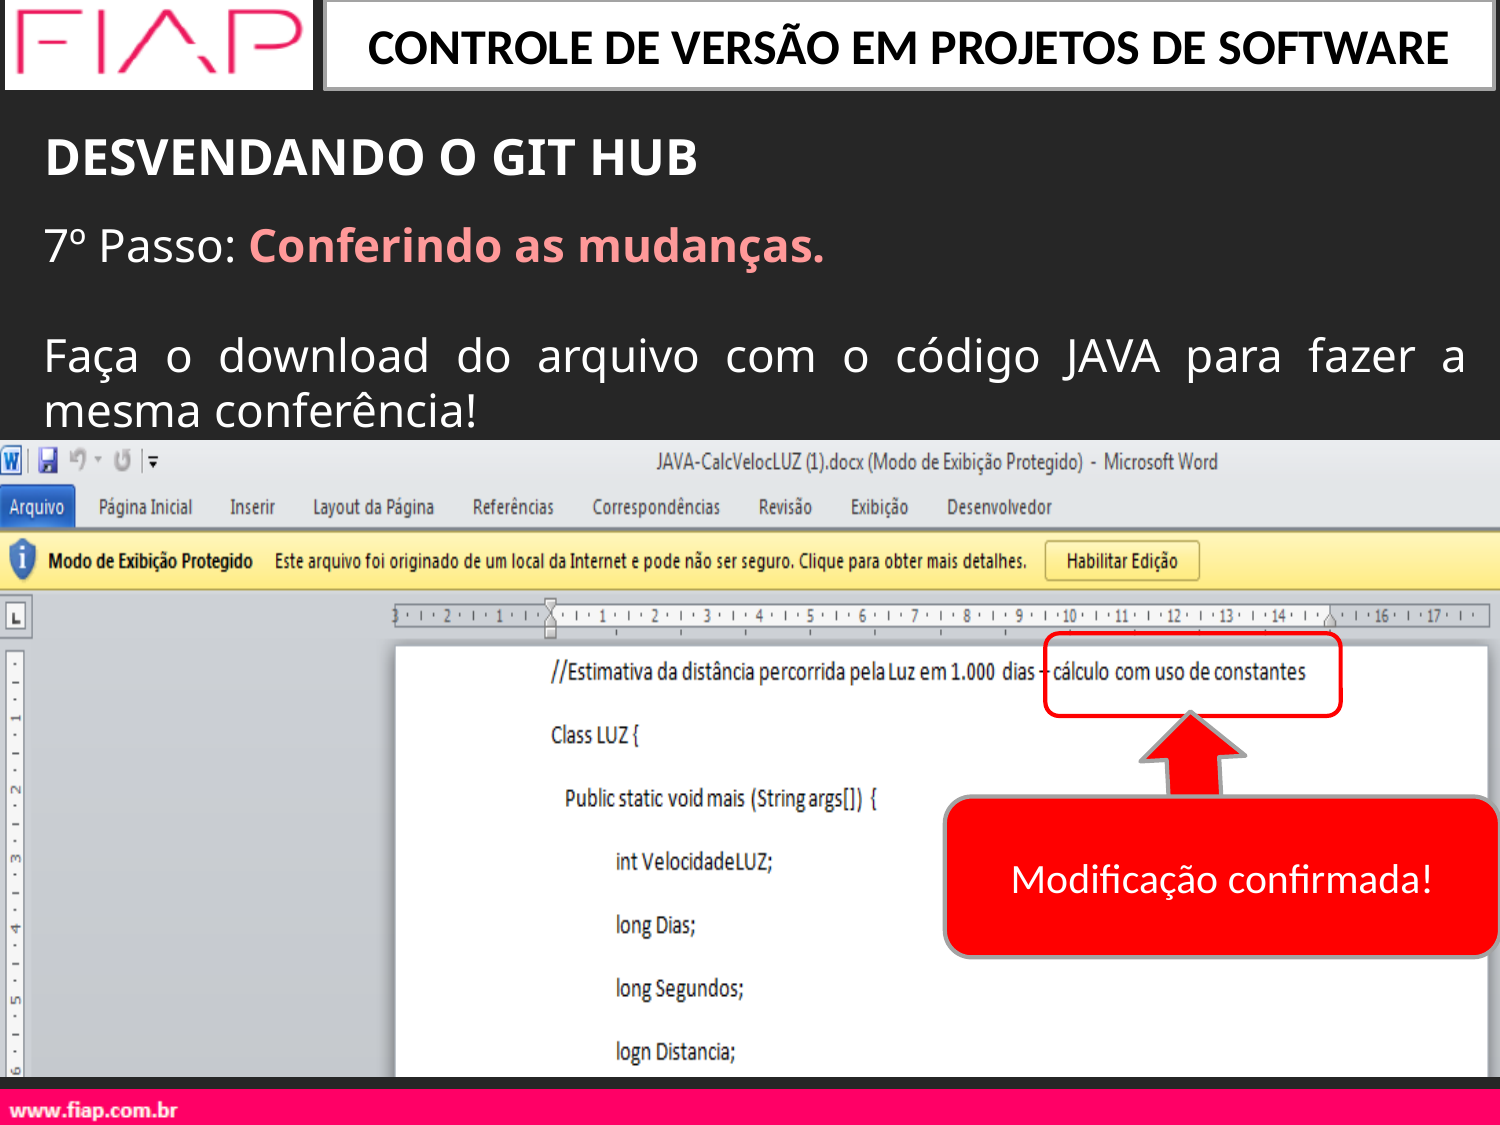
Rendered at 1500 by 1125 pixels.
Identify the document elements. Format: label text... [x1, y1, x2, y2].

text_box 7º Passo: Conferindo as mudanças. Faça o download do arquivo com o código JAVA para fazer a mesma conferência! [28, 209, 1484, 437]
picture [0, 439, 1500, 1078]
text_box DESVENDANDO O GIT HUB [29, 118, 1413, 186]
